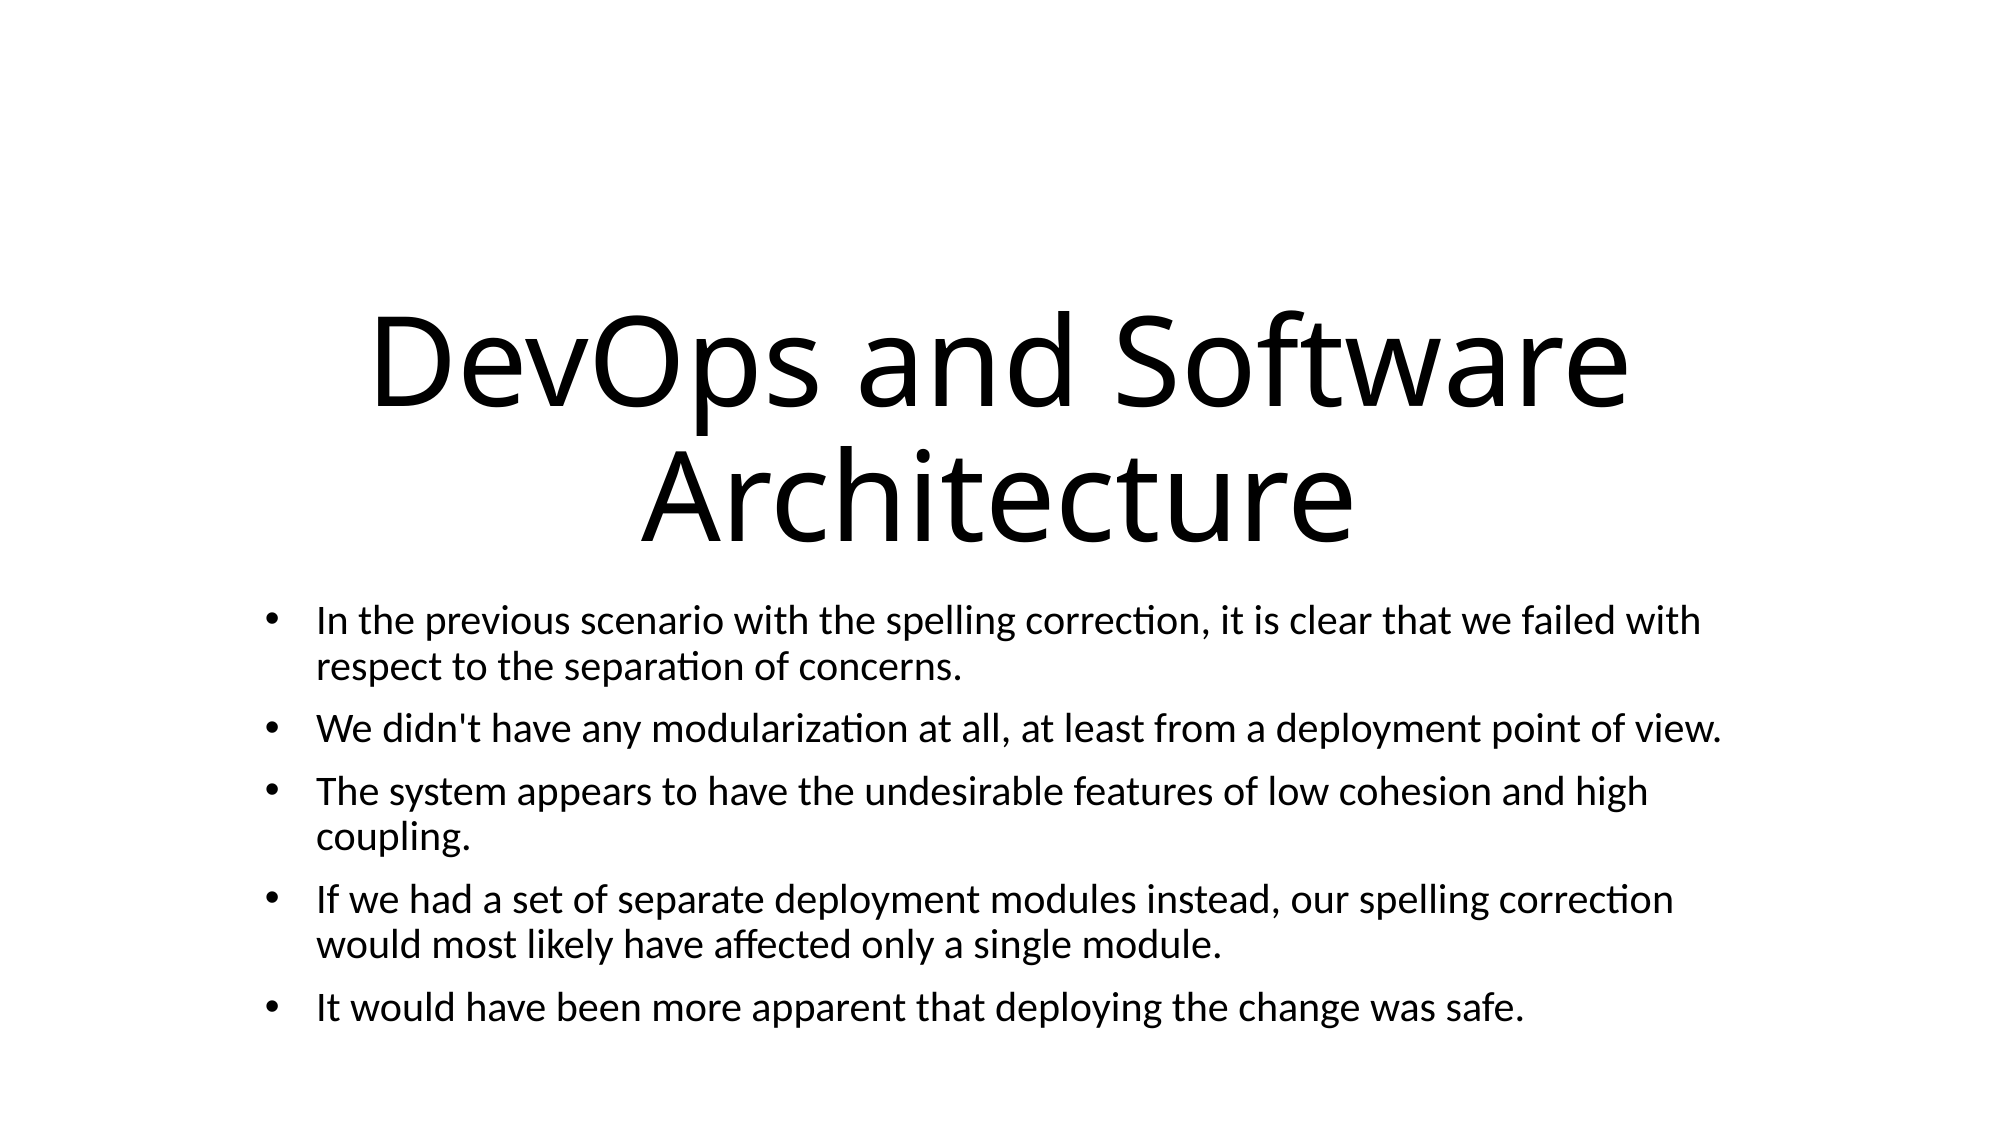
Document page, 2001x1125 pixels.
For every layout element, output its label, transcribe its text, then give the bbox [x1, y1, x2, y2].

subtitle In the previous scenario with the spelling correction, it is clear that we failed with respect to the separation of concerns. We didn't have any modularization at all, at least from a deployment point of view. The system appears to have the undesirable features of low cohesion and high coupling. If we had a set of separate deployment modules instead, our spelling correction would most likely have affected only a single module. It would have been more apparent that deploying the change was safe. [249, 590, 1750, 1052]
title DevOps and Software Architecture [249, 184, 1750, 576]
